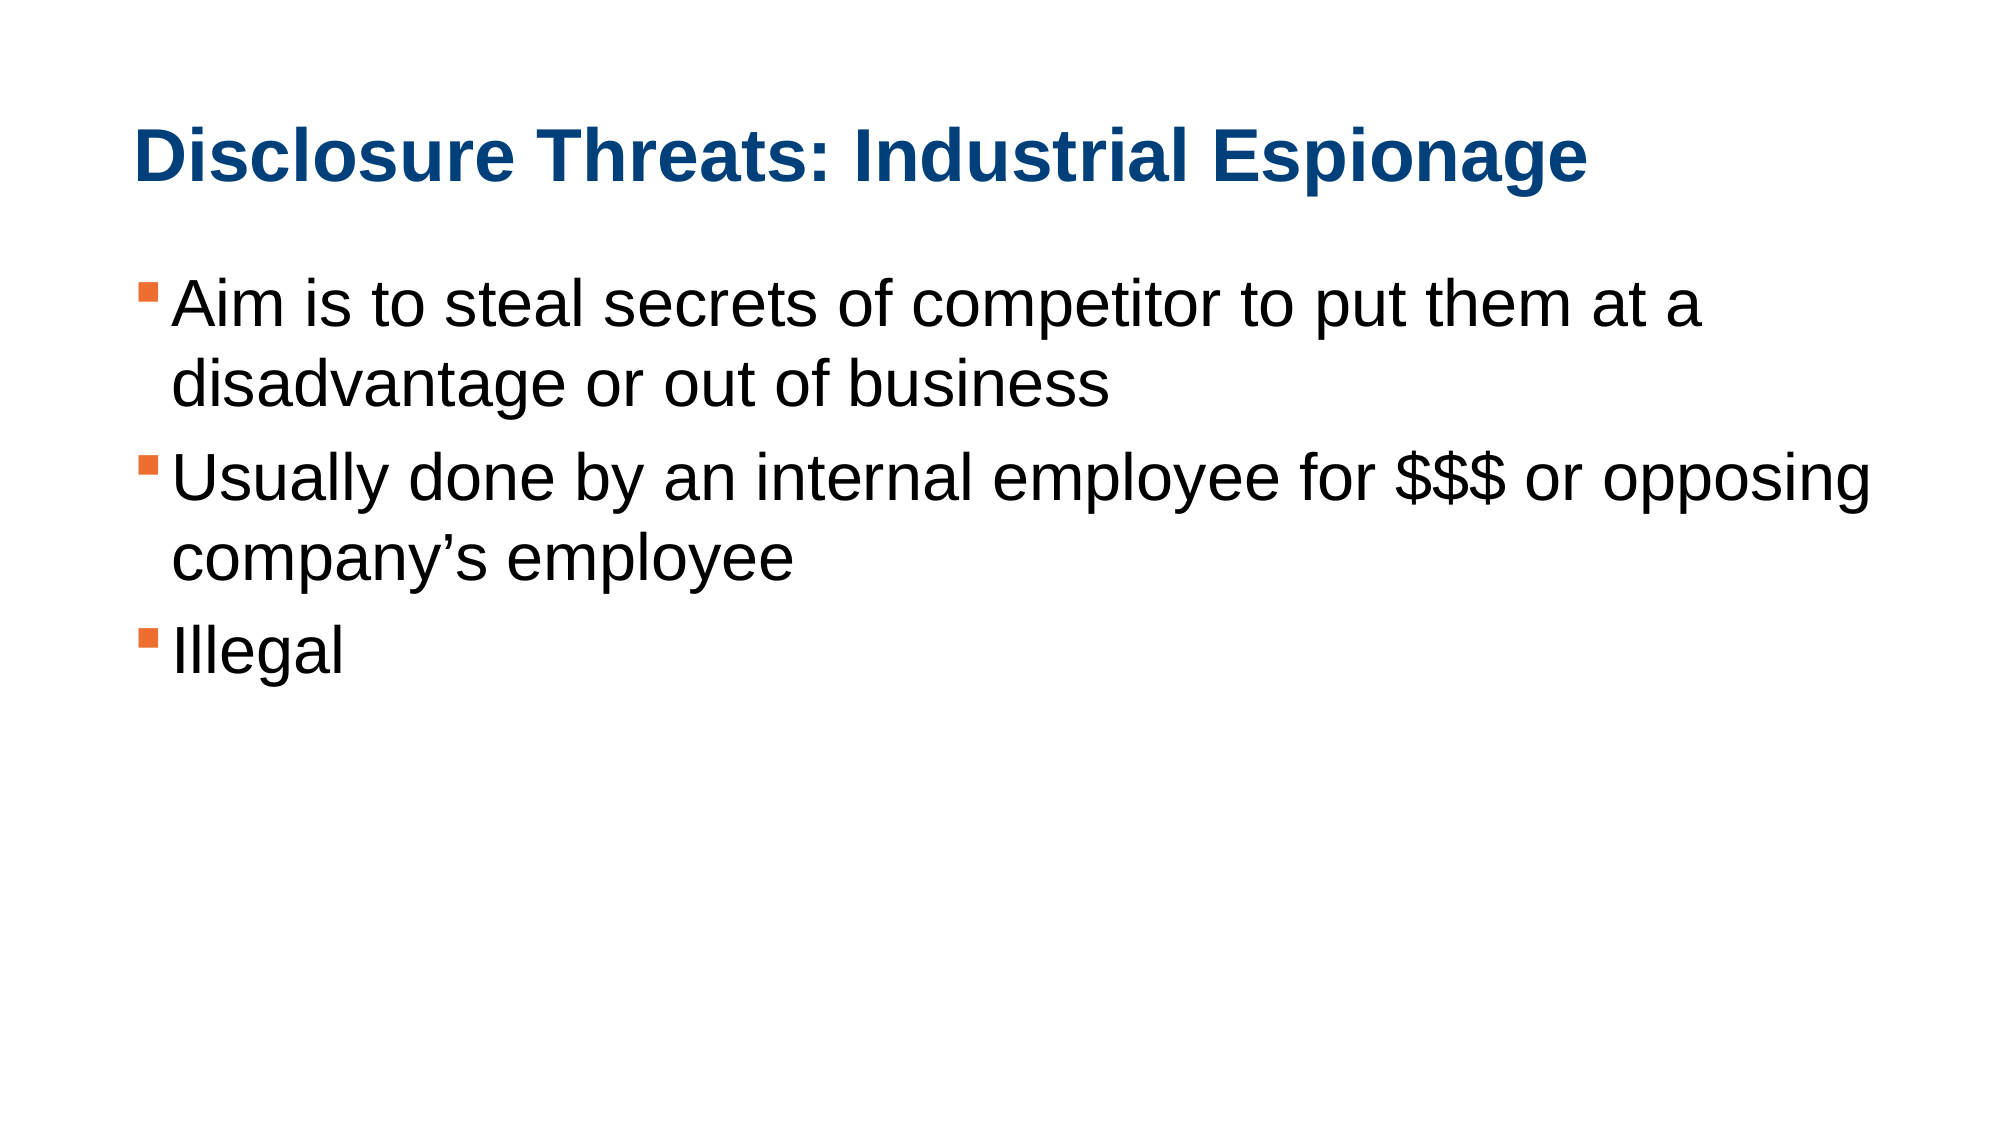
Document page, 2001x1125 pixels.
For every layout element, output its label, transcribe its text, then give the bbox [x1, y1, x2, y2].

title Disclosure Threats: Industrial Espionage [117, 49, 1934, 252]
list Aim is to steal secrets of competitor to put them at a disadvantage or out of business Usually done by an internal employee for $$$ or opposing company’s employee Illegal [117, 252, 1934, 976]
